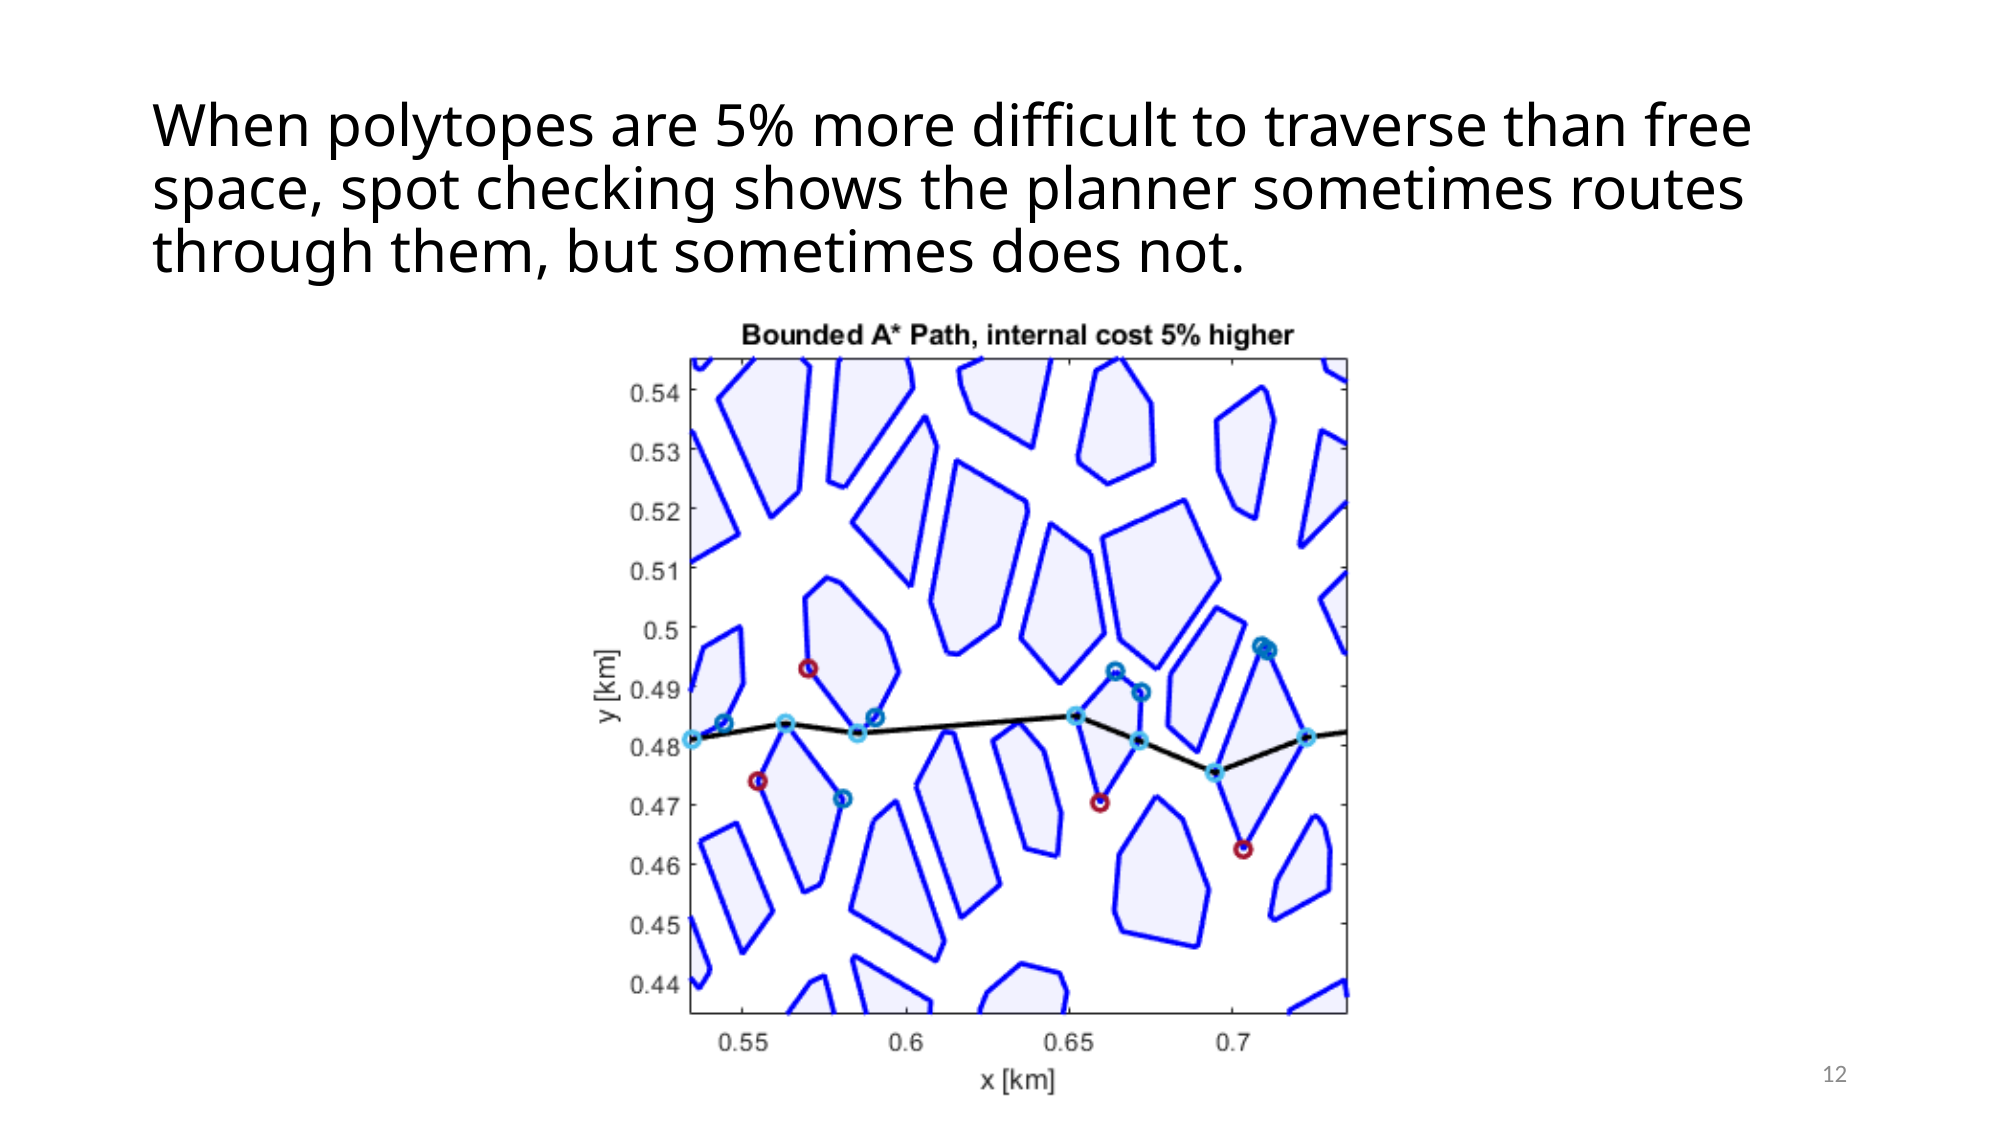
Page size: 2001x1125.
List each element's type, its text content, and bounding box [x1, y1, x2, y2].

title When polytopes are 5% more difficult to traverse than free space, spot checking shows the planner sometimes routes through them, but sometimes does not. [137, 82, 1863, 300]
picture [464, 299, 1536, 1103]
slide_number 12 [1536, 1042, 1863, 1103]
